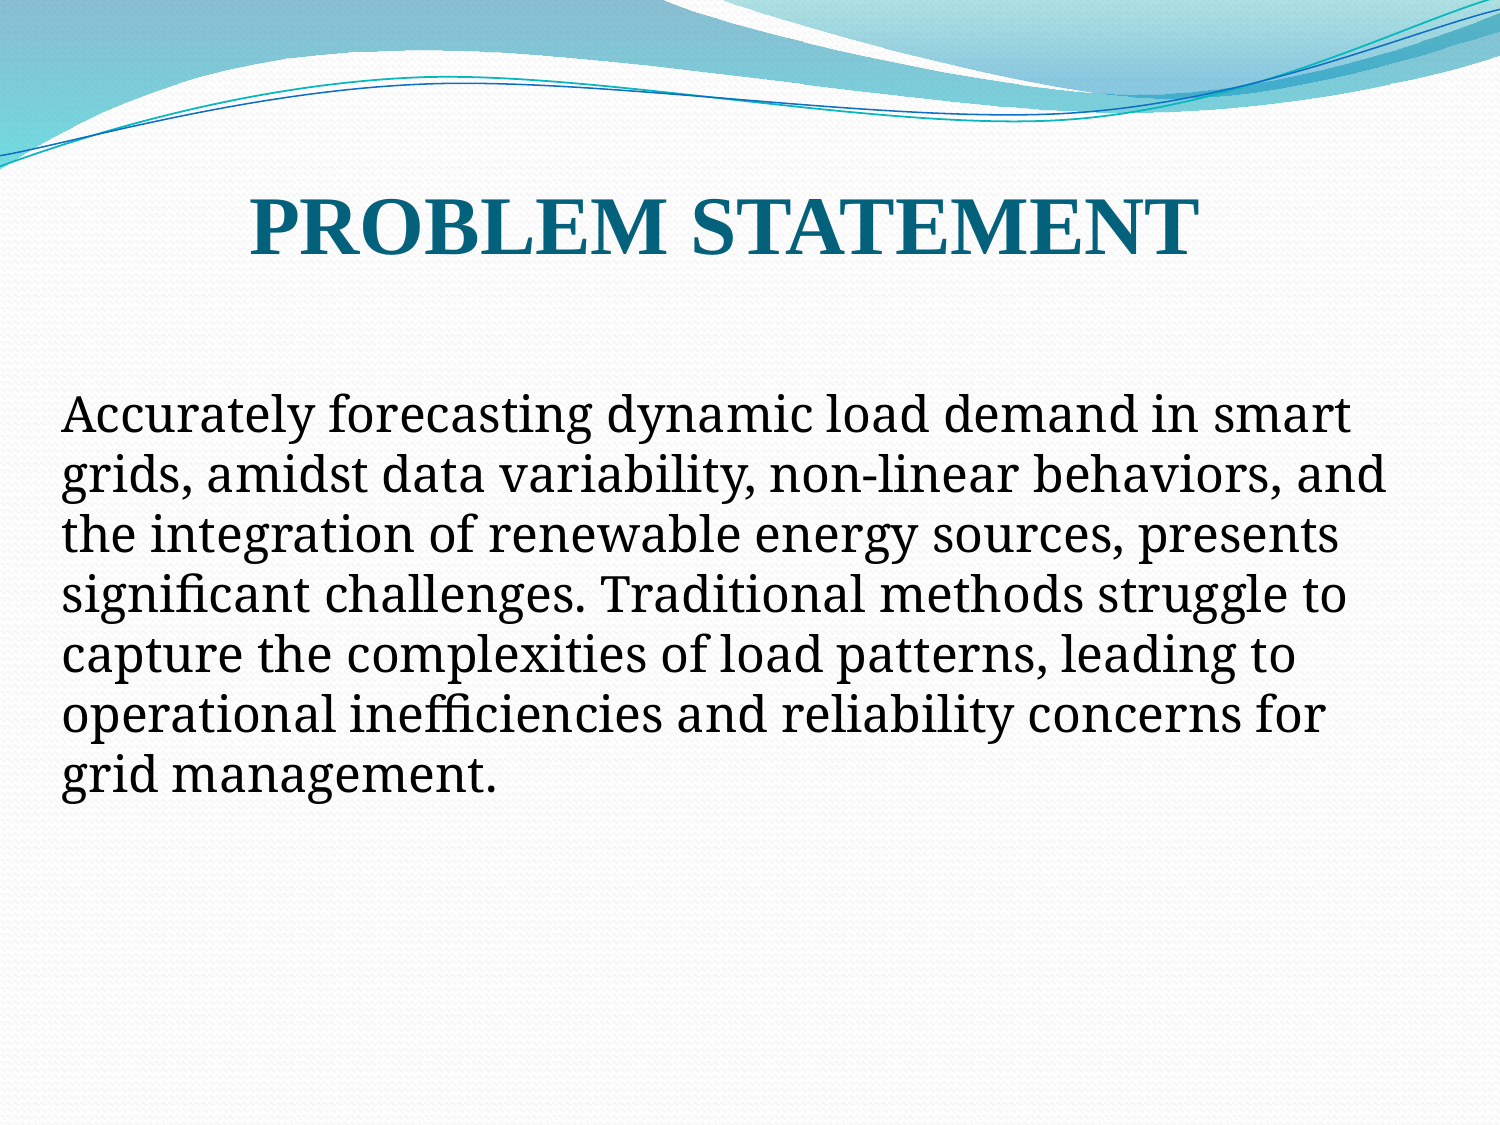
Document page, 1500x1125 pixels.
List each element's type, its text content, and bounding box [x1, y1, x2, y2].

text_box Accurately forecasting dynamic load demand in smart grids, amidst data variability, non-linear behaviors, and the integration of renewable energy sources, presents significant challenges. Traditional methods struggle to capture the complexities of load patterns, leading to operational inefficiencies and reliability concerns for grid management. [46, 374, 1407, 870]
text_box PROBLEM STATEMENT [234, 164, 1454, 279]
